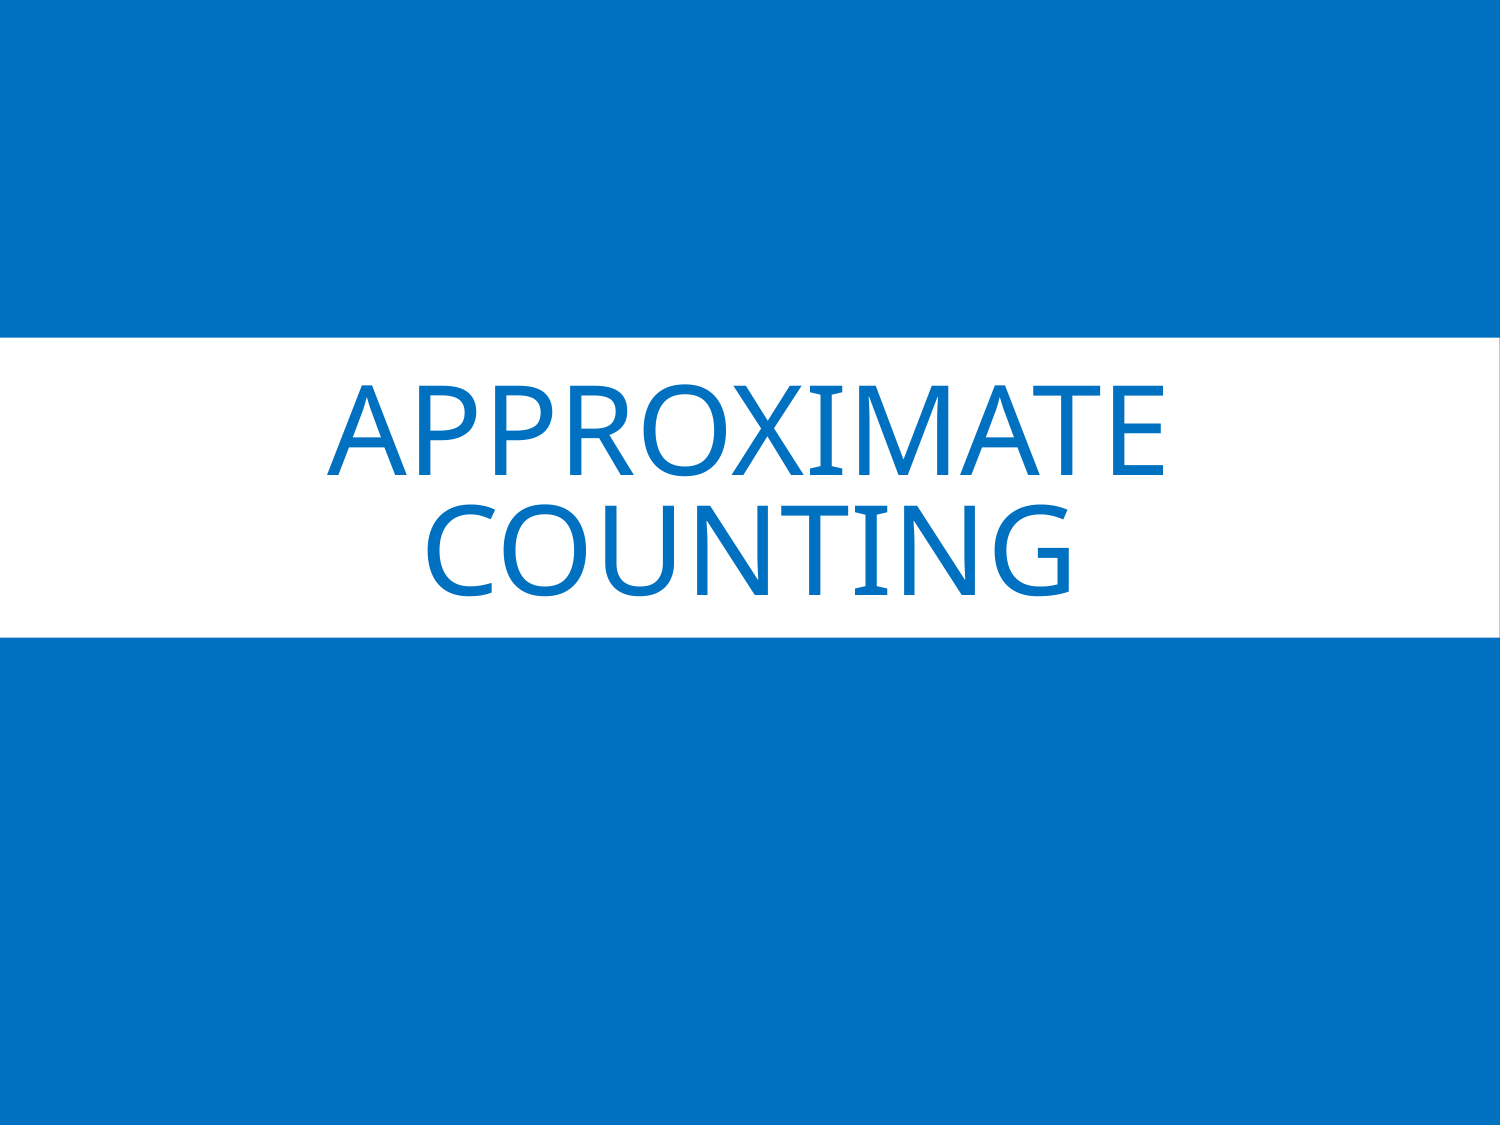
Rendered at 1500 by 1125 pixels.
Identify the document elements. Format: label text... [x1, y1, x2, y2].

title Approximate Counting [102, 362, 1397, 638]
